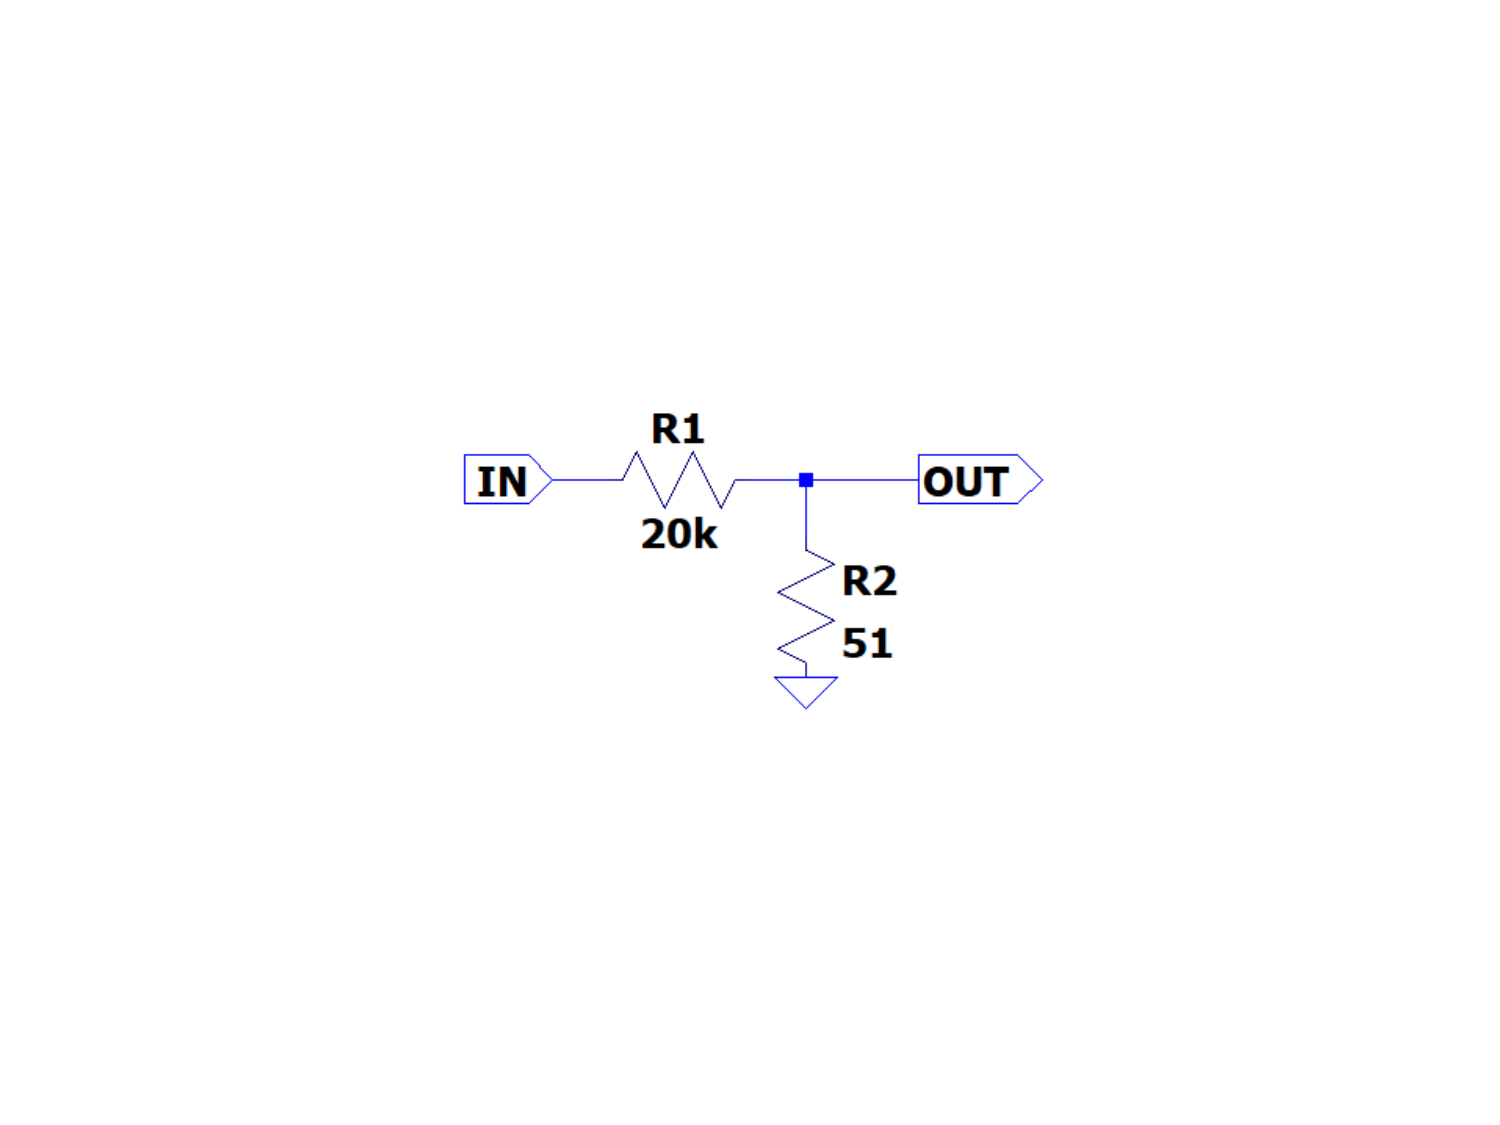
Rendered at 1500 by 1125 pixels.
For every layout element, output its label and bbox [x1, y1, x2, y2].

picture [411, 362, 1089, 763]
